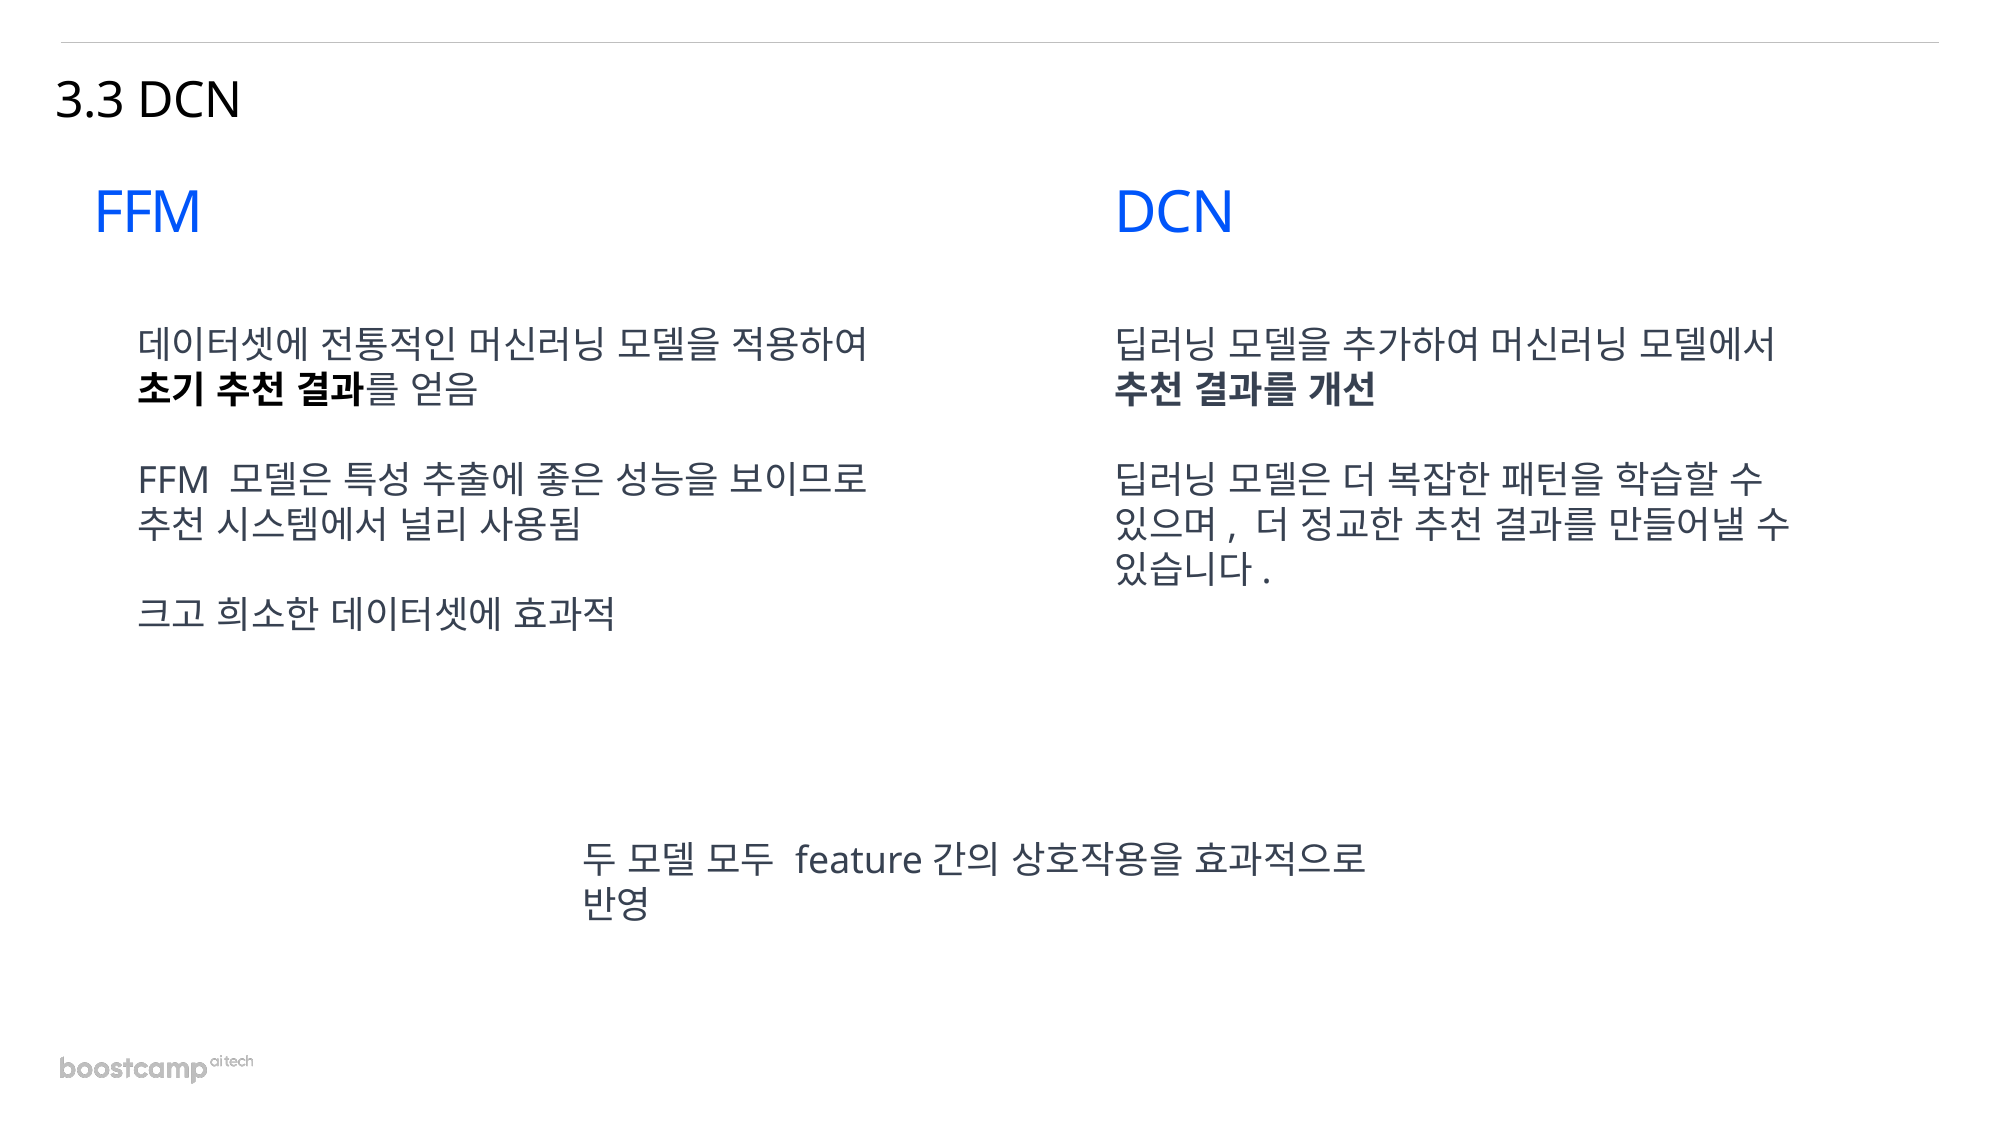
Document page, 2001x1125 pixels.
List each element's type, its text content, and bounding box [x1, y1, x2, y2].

text_box 두 모델 모두 feature간의 상호작용을 효과적으로 반영 [567, 828, 1433, 934]
text_box 3.3 DCN [40, 75, 258, 135]
text_box DCN [1100, 153, 1922, 252]
text_box FFM [78, 153, 900, 252]
text_box 데이터셋에 전통적인 머신러닝 모델을 적용하여 초기 추천 결과를 얻음 FFM 모델은 특성 추출에 좋은 성능을 보이므로 추천 시스템에서 널리 사용됨 크고 희소한 데이터셋에 효과적 [122, 313, 900, 644]
text_box 딥러닝 모델을 추가하여 머신러닝 모델에서 추천 결과를 개선 딥러닝 모델은 더 복잡한 패턴을 학습할 수 있으며, 더 정교한 추천 결과를 만들어낼 수 있습니다. [1099, 313, 1892, 644]
picture [60, 1055, 253, 1084]
